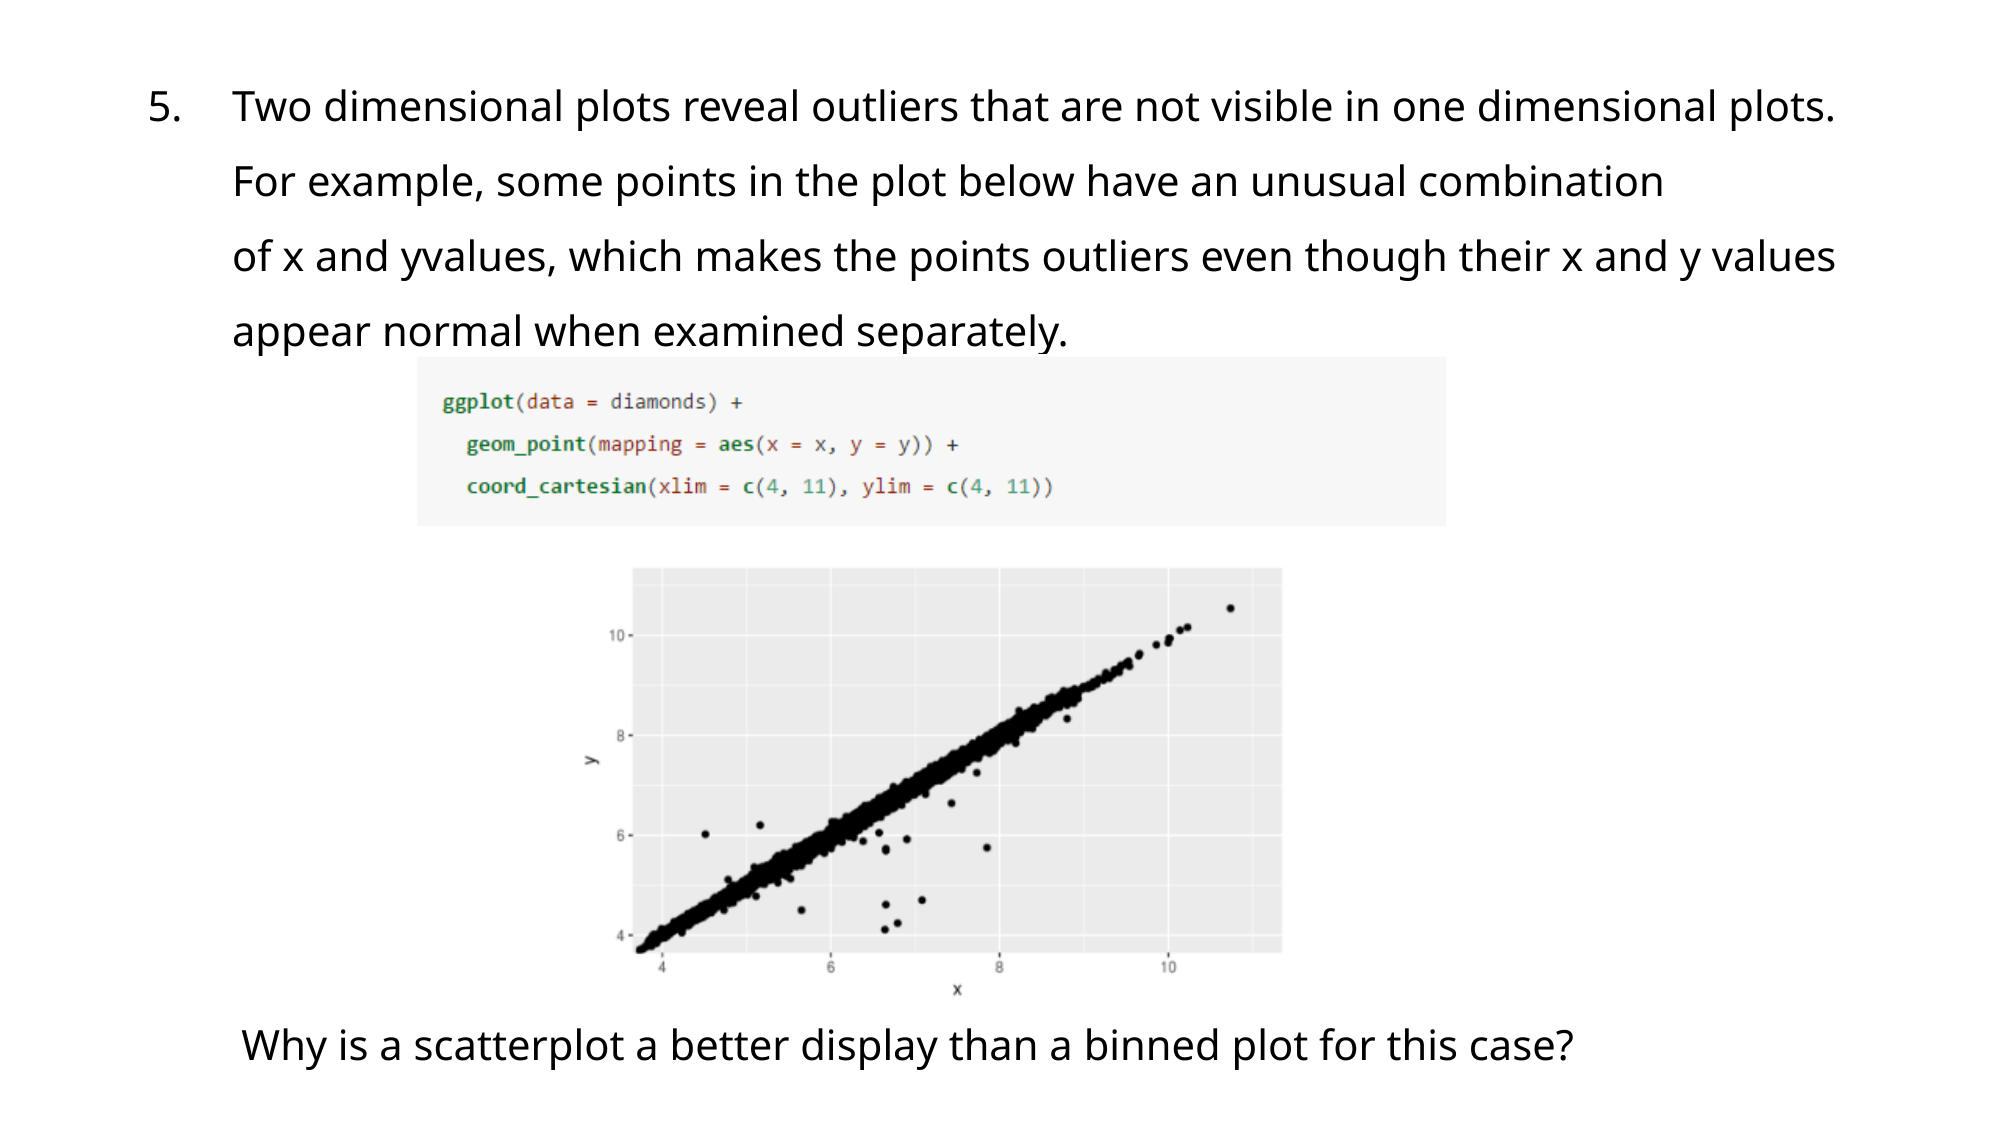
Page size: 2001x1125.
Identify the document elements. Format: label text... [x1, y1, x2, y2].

picture [412, 354, 1454, 1009]
list Two dimensional plots reveal outliers that are not visible in one dimensional plots. For example, some points in the plot below have an unusual combination of x and yvalues, which makes the points outliers even though their x and y values appear normal when examined separately. [132, 47, 1858, 761]
text_box Why is a scatterplot a better display than a binned plot for this case? [226, 1011, 1590, 1077]
